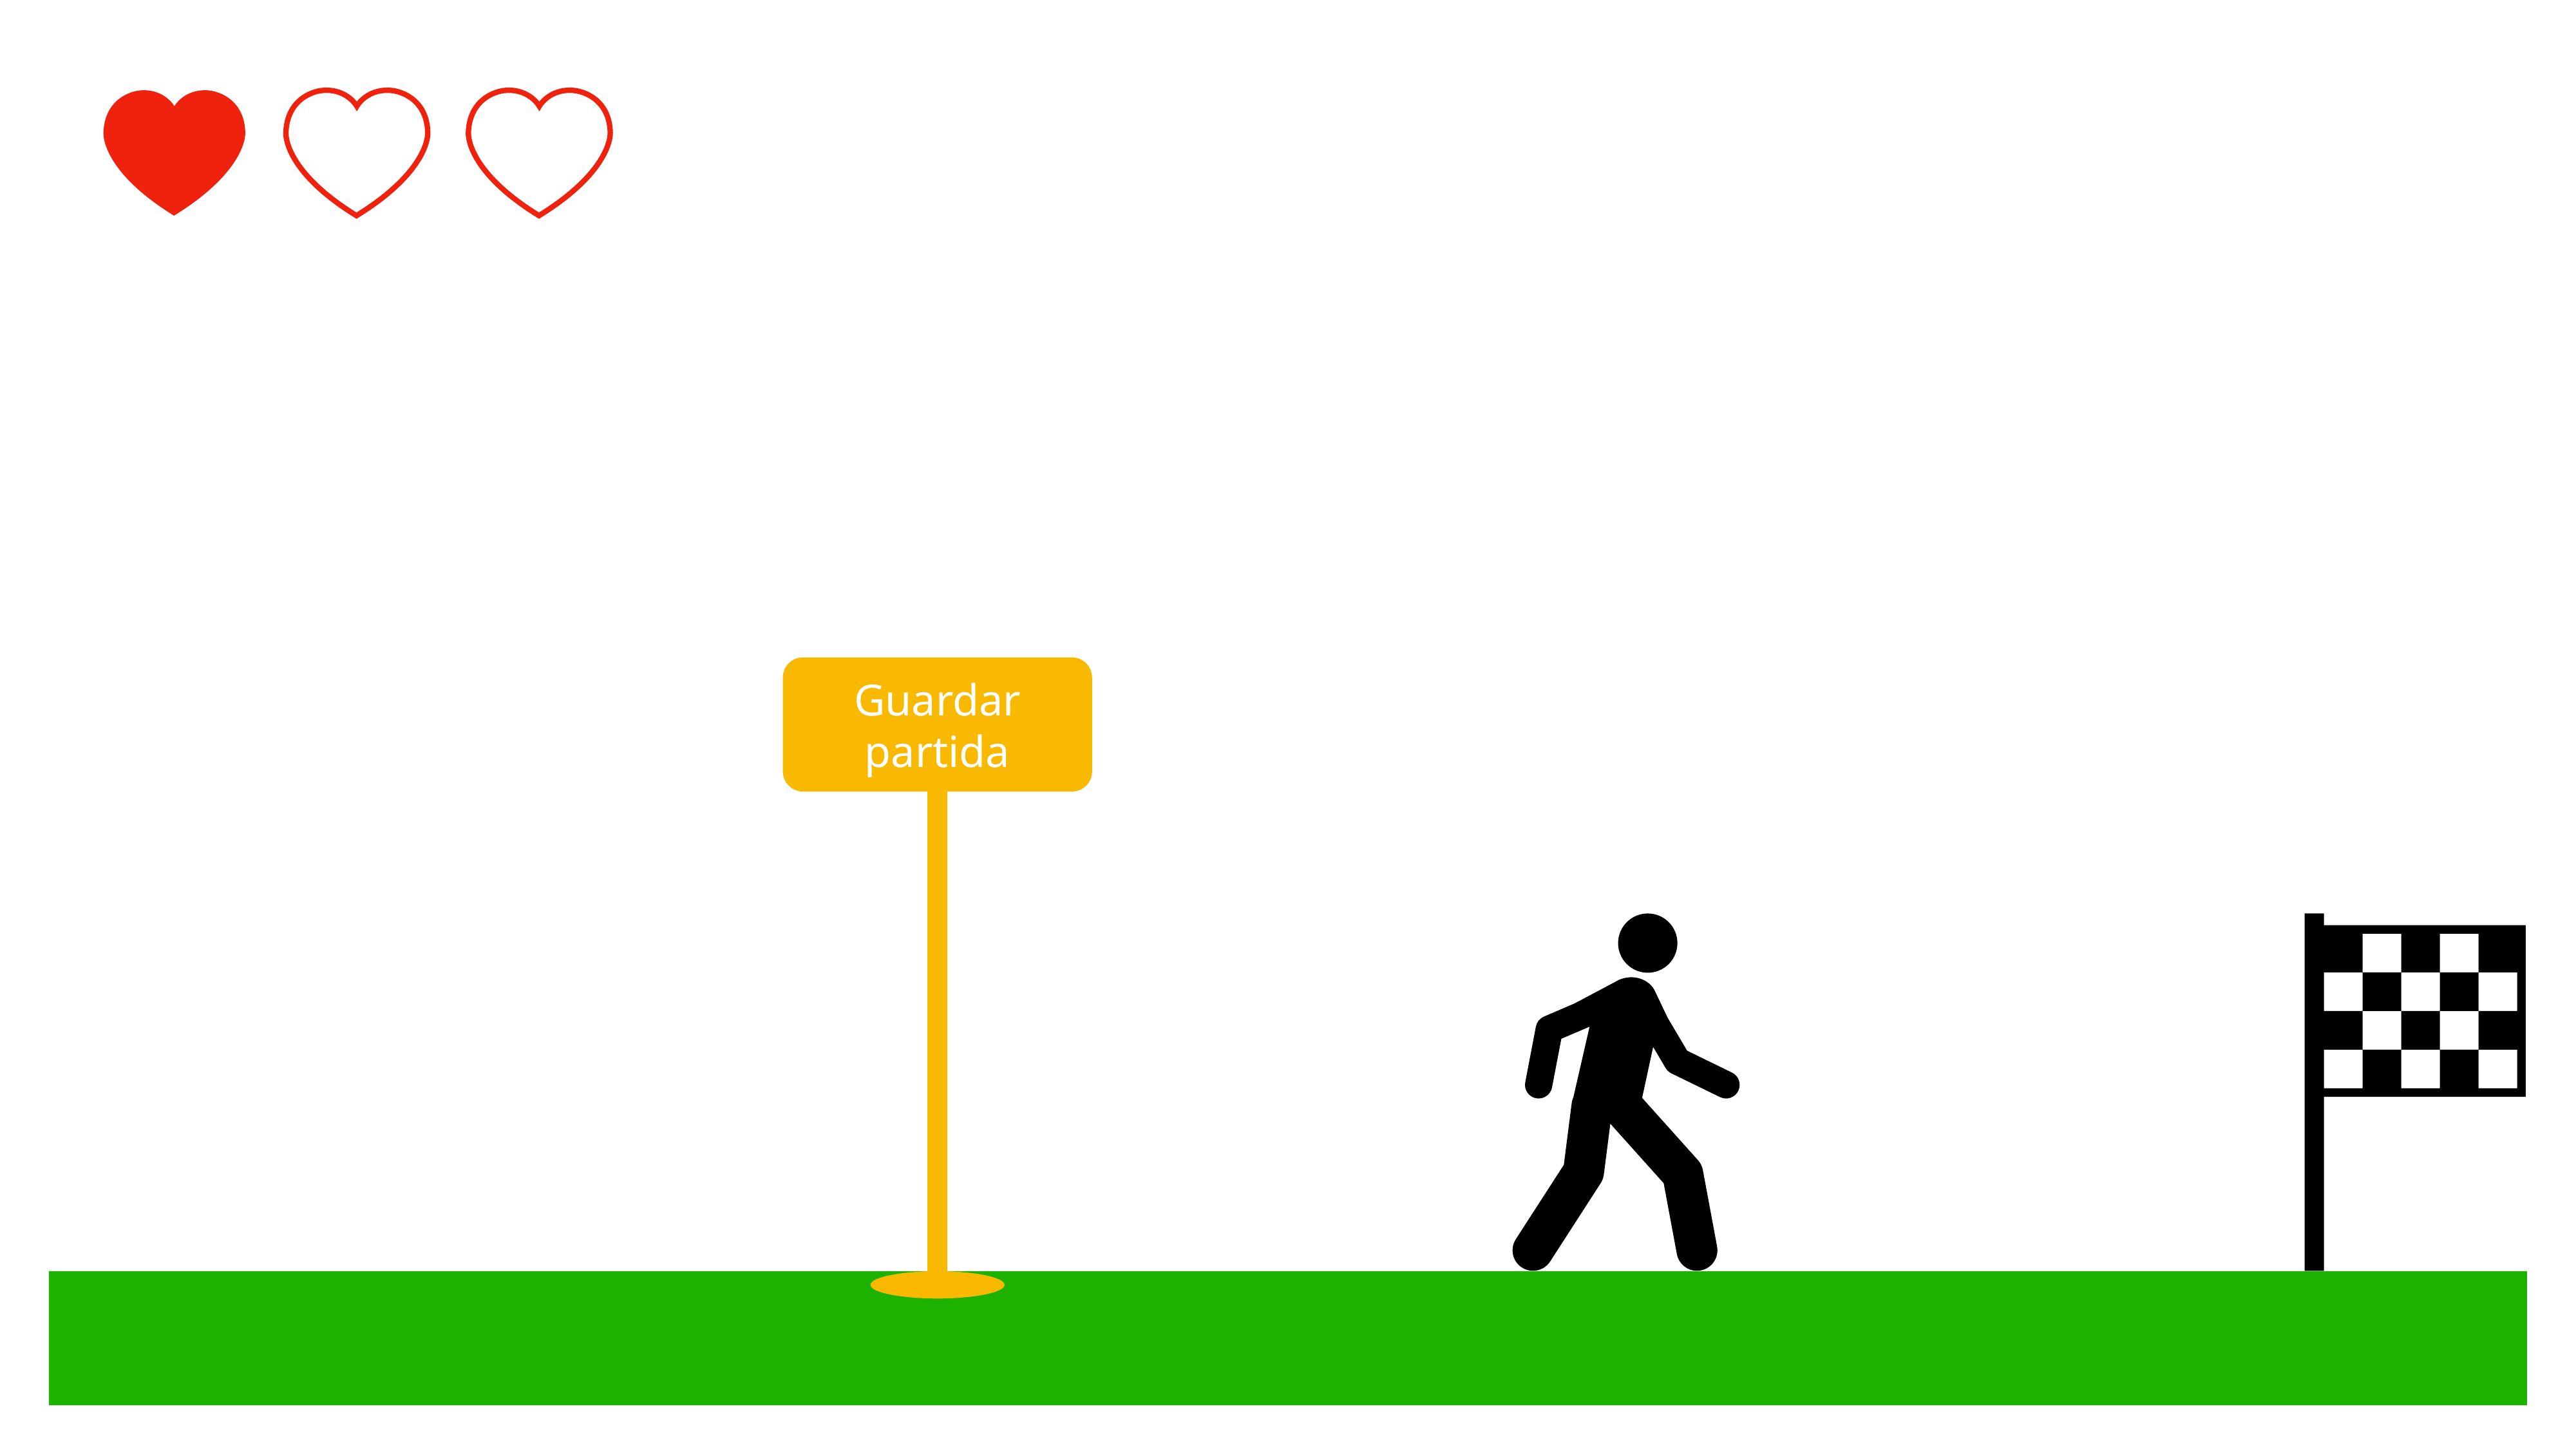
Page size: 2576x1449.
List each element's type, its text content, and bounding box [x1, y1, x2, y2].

text_box Guardar partida [782, 657, 1092, 792]
text_box [285, 90, 428, 216]
text_box [2304, 913, 2526, 1271]
text_box [1618, 913, 1678, 973]
text_box [1512, 977, 1740, 1271]
text_box [48, 1271, 2527, 1406]
text_box [468, 90, 611, 216]
text_box [870, 1271, 1005, 1299]
text_box [103, 90, 245, 216]
